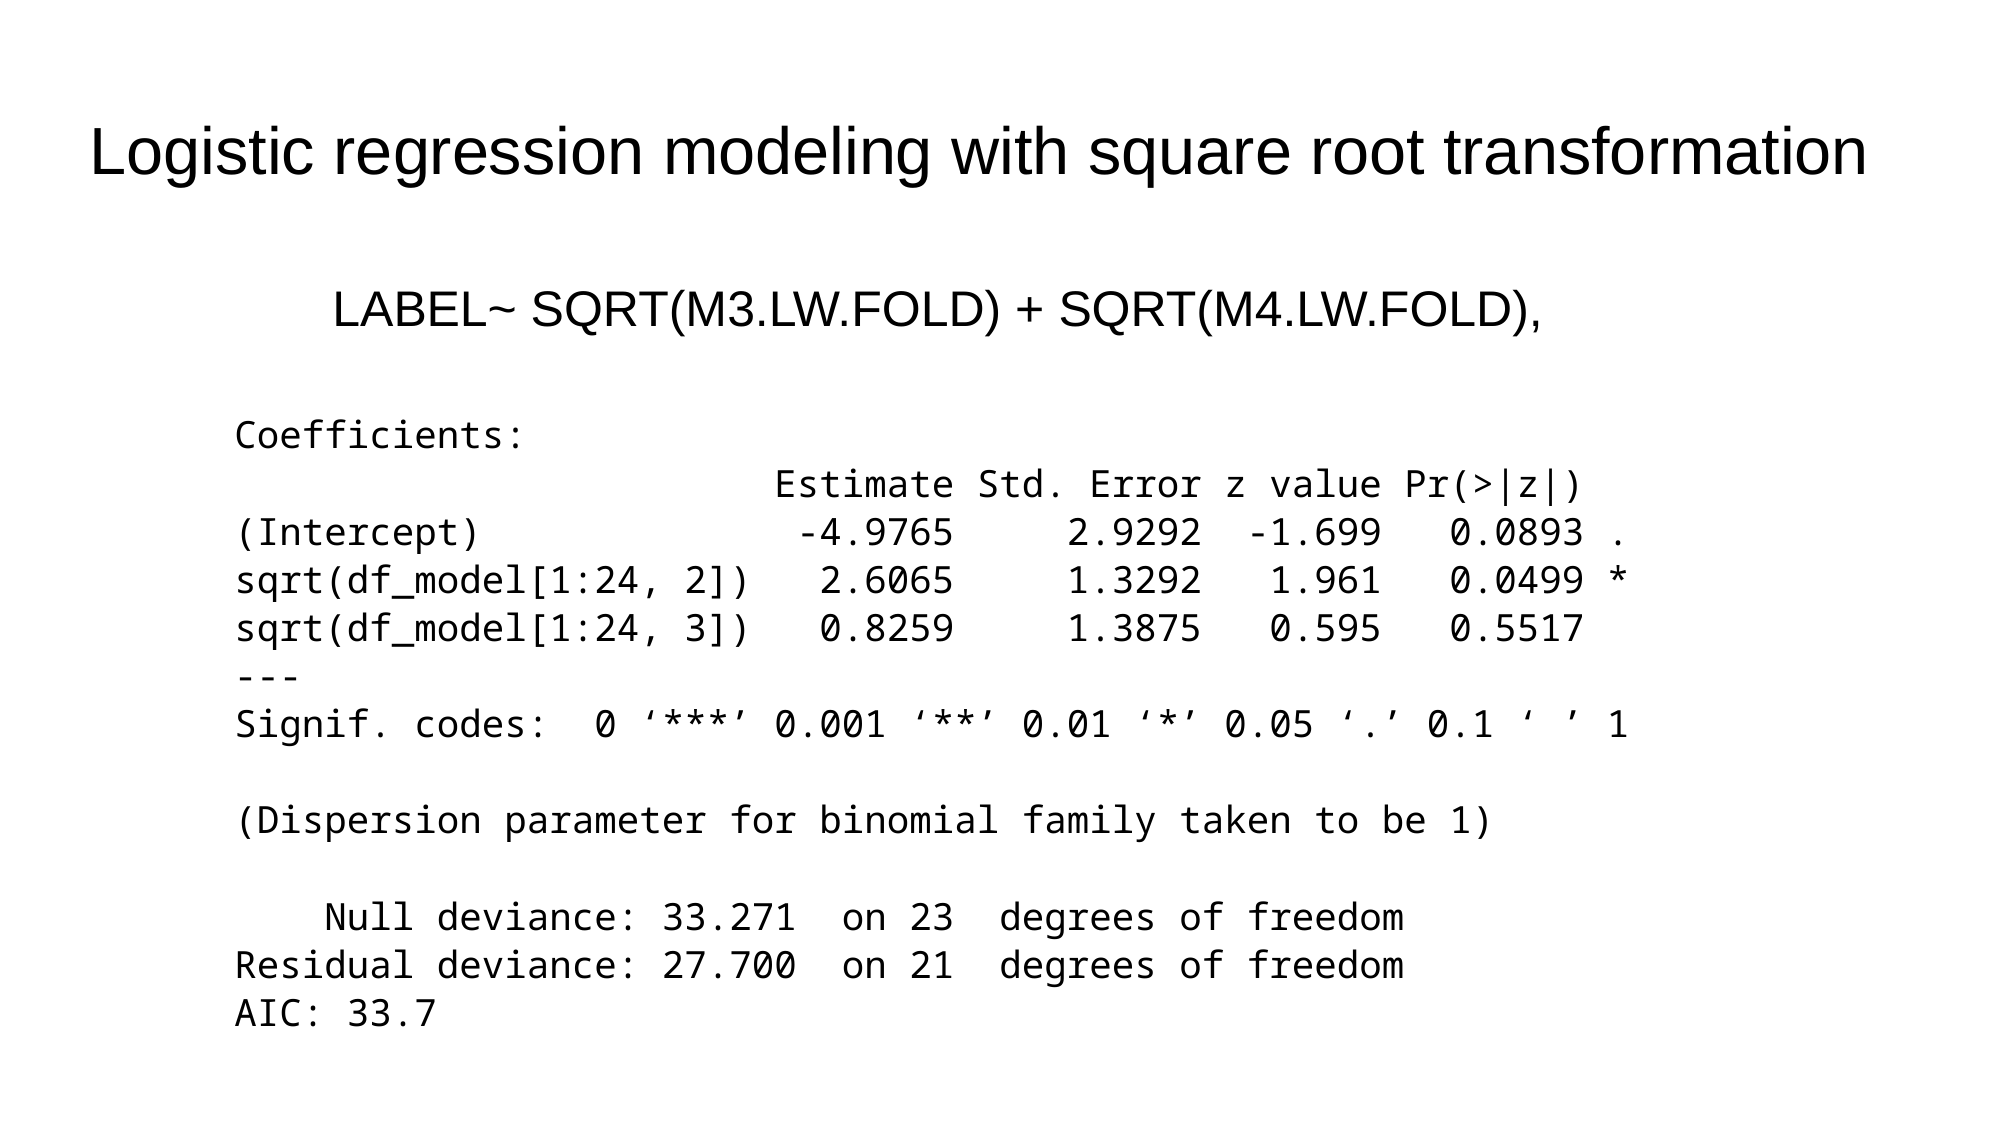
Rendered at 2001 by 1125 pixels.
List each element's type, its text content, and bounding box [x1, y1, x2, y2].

text_box Coefficients: Estimate Std. Error z value Pr(>|z|) (Intercept) -4.9765 2.9292 -1.699 0.0893 . sqrt(df_model[1:24, 2]) 2.6065 1.3292 1.961 0.0499 * sqrt(df_model[1:24, 3]) 0.8259 1.3875 0.595 0.5517 --- Signif. codes: 0 ‘***’ 0.001 ‘**’ 0.01 ‘*’ 0.05 ‘.’ 0.1 ‘ ’ 1 (Dispersion parameter for binomial family taken to be 1) Null deviance: 33.271 on 23 degrees of freedom Residual deviance: 27.700 on 21 degrees of freedom AIC: 33.7 [219, 400, 1821, 1042]
text_box LABEL~ SQRT(M3.LW.FOLD) + SQRT(M4.LW.FOLD), [317, 269, 1559, 344]
title Logistic regression modeling with square root transformation [74, 87, 1967, 291]
